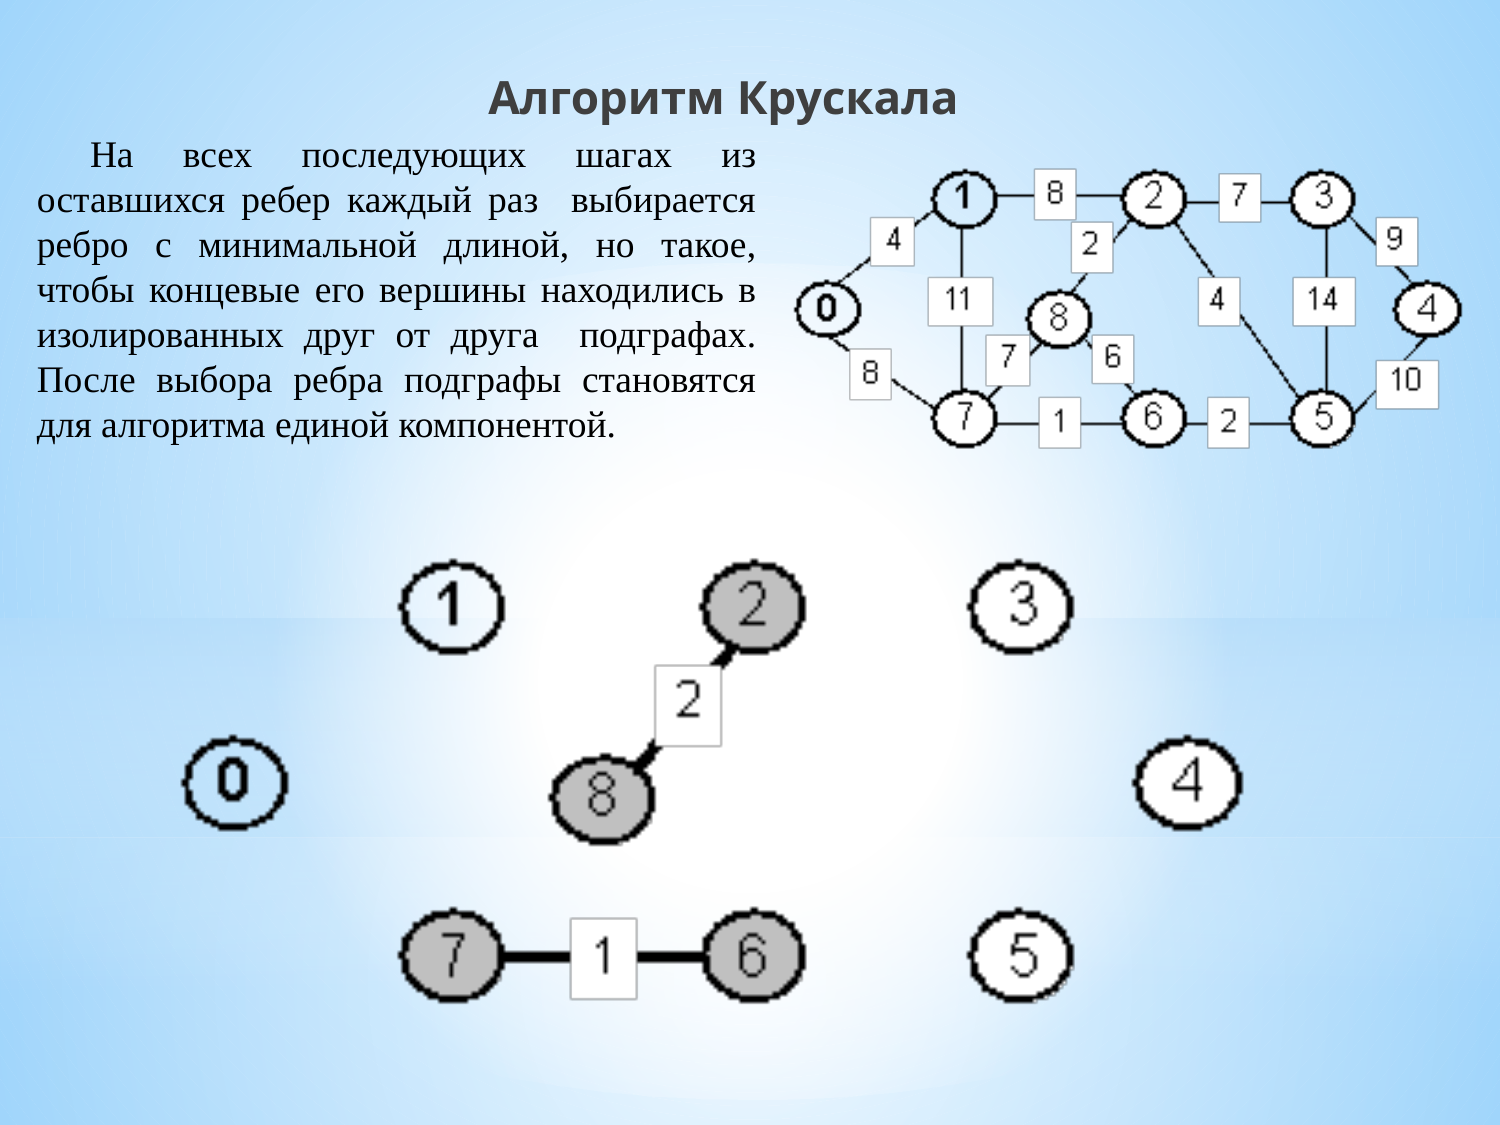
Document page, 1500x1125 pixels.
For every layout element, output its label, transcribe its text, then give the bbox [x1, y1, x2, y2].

list Алгоритм Крускала [194, 60, 1245, 122]
picture [773, 118, 1500, 478]
text_box На всех последующих шагах из оставшихся ребер каждый раз выбирается ребро с минимальной длиной, но такое, чтобы концевые его вершины находились в изолированных друг от друга подграфах. После выбора ребра подграфы становятся для алгоритма единой компонентой. [21, 122, 769, 456]
picture [140, 501, 1296, 1071]
